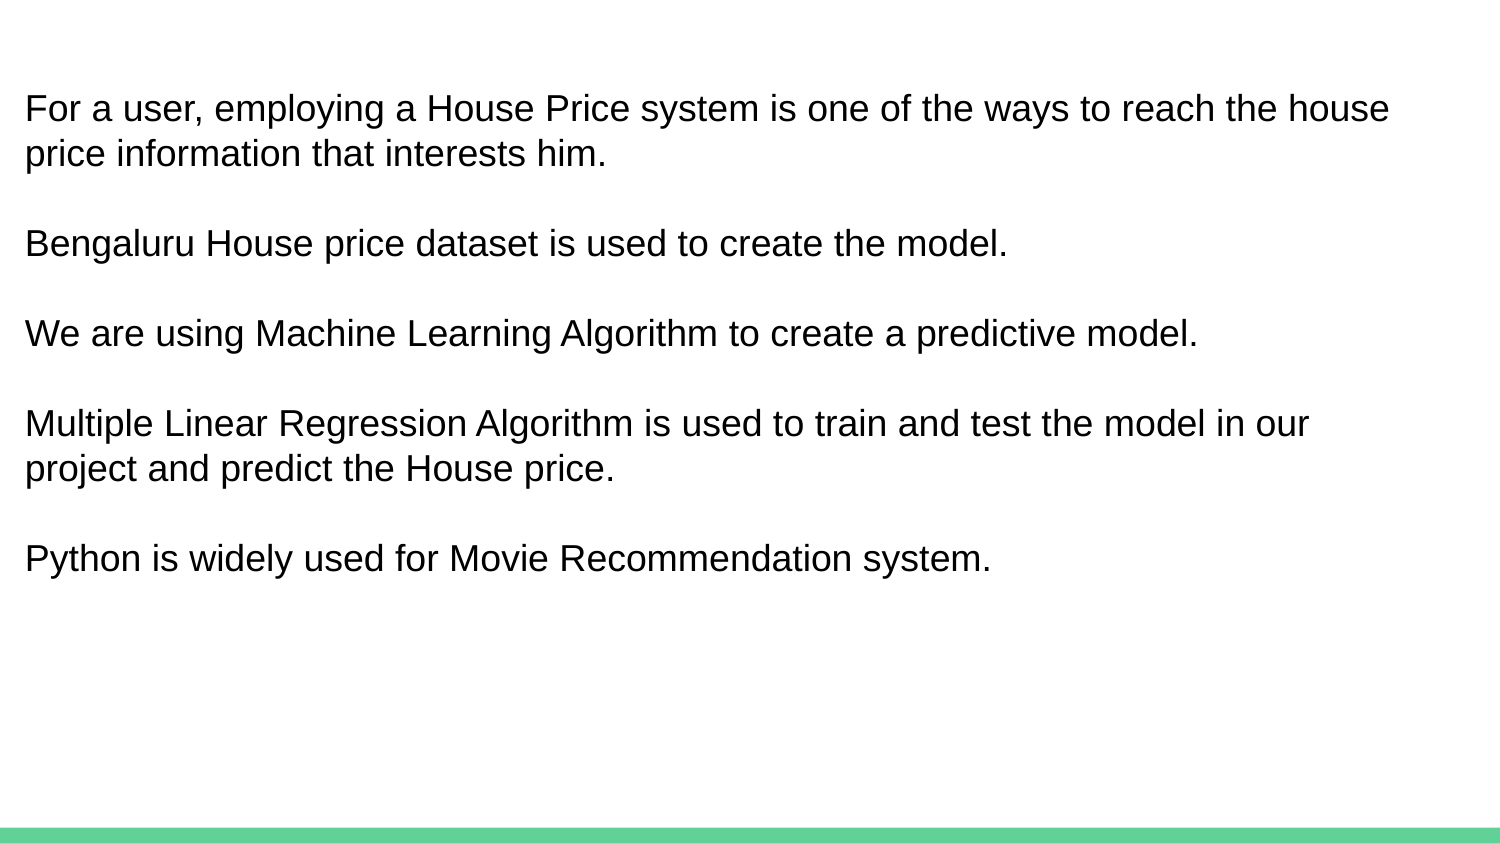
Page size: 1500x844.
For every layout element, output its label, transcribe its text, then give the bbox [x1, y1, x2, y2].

title For a user, employing a House Price system is one of the ways to reach the house price information that interests him. Bengaluru House price dataset is used to create the model. We are using Machine Learning Algorithm to create a predictive model. Multiple Linear Regression Algorithm is used to train and test the model in our project and predict the House price. Python is widely used for Movie Recommendation system. [24, 84, 1425, 721]
